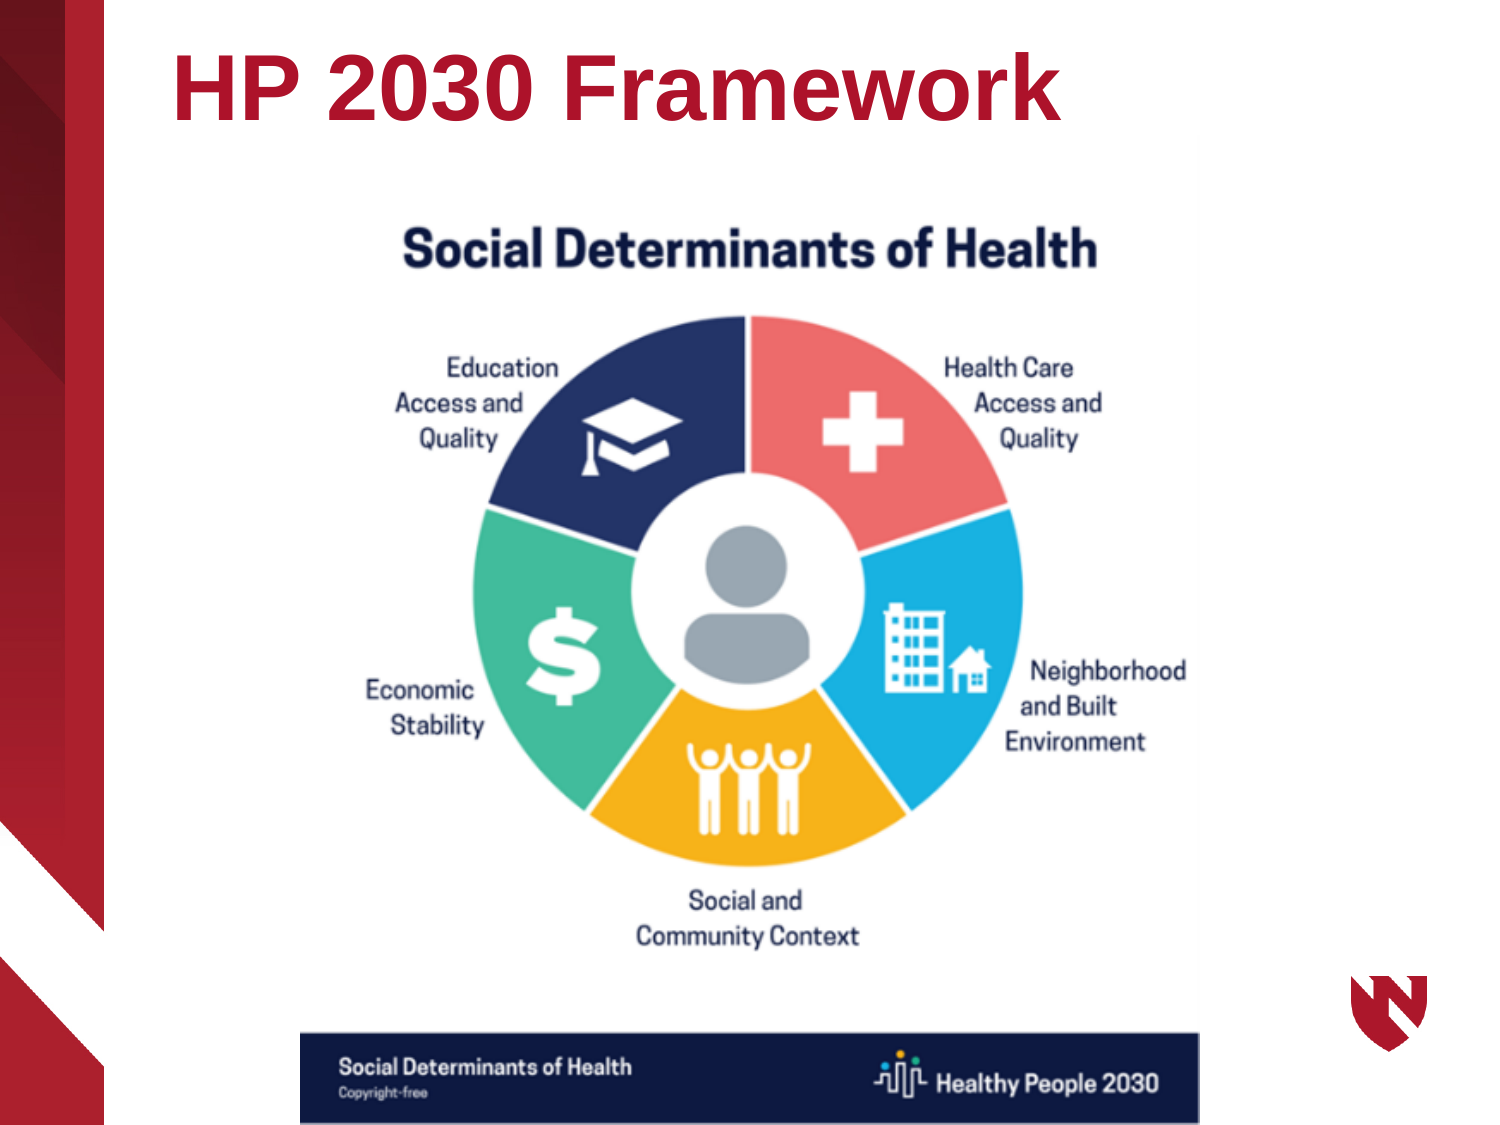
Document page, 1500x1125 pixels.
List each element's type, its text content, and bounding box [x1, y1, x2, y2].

picture [1201, 0, 1500, 1125]
title HP 2030 Framework [156, 0, 1405, 141]
picture [0, 0, 299, 1125]
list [299, 135, 1201, 1125]
